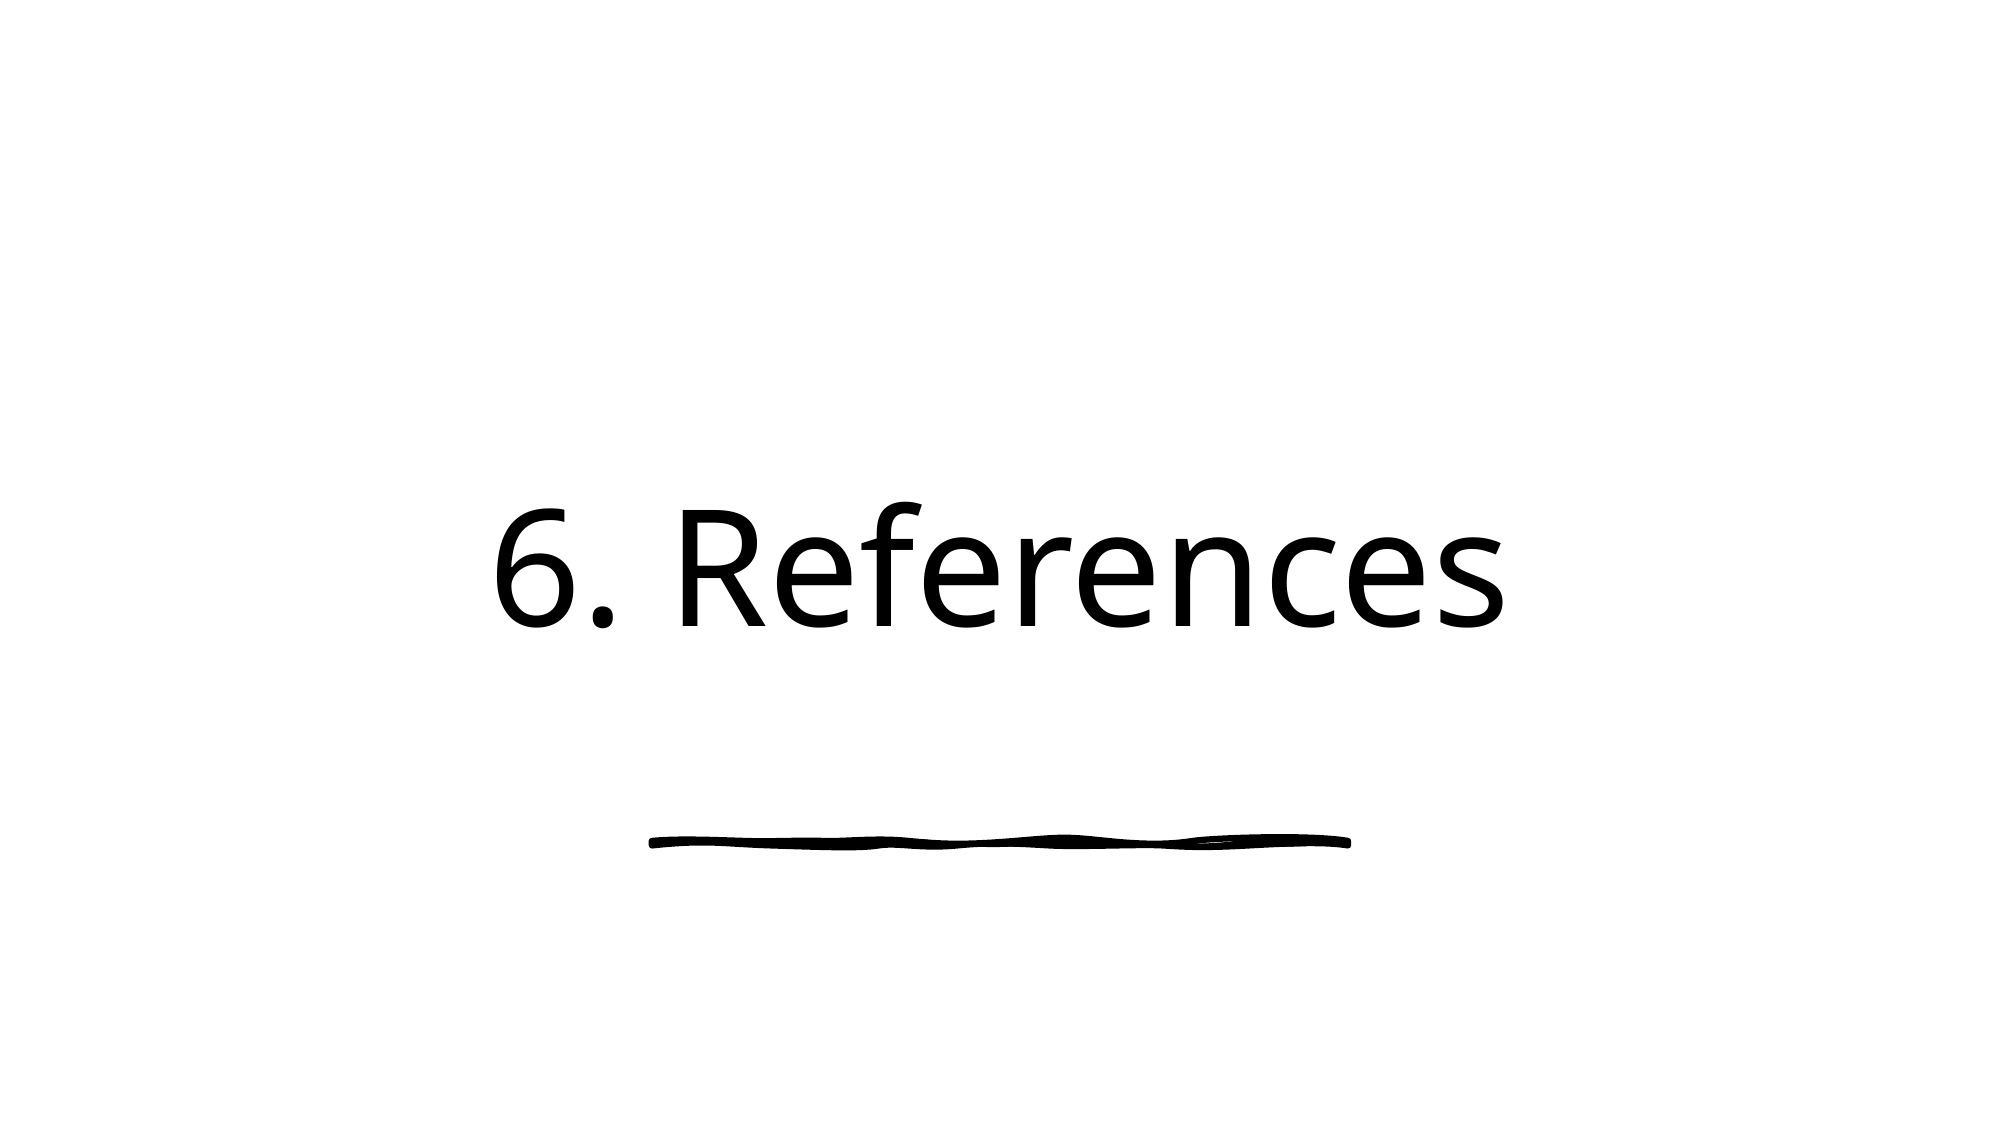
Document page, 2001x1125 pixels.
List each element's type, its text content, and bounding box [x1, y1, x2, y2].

title 6. References [361, 283, 1638, 840]
